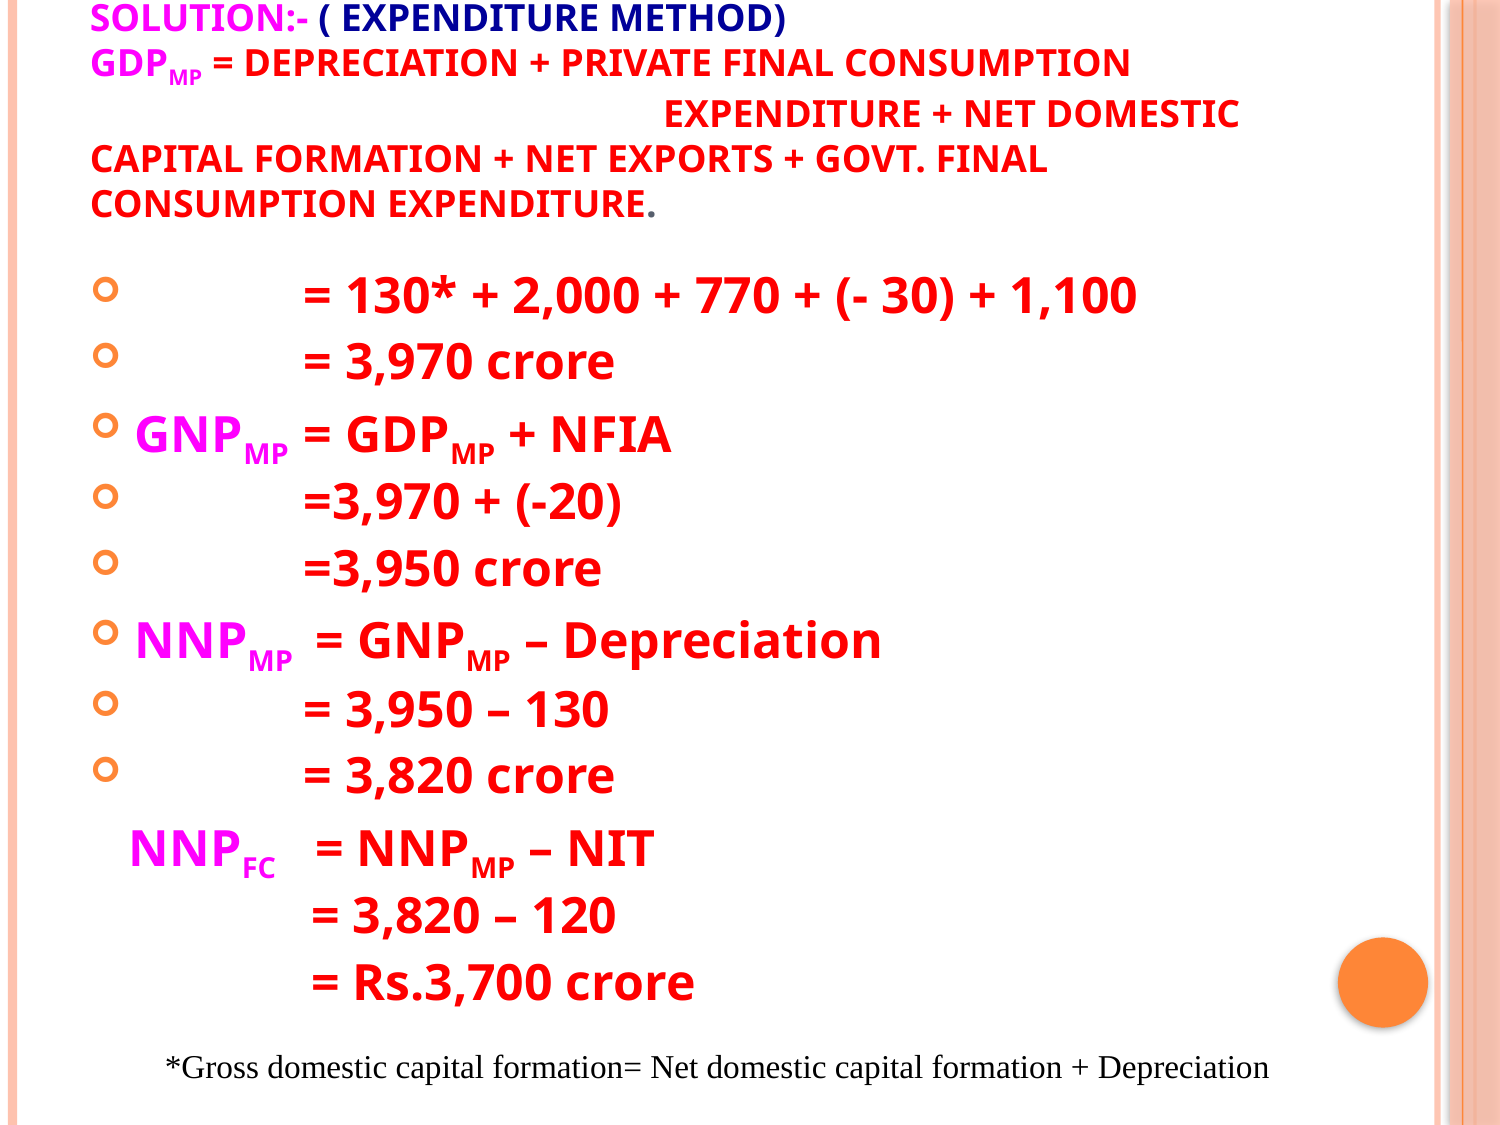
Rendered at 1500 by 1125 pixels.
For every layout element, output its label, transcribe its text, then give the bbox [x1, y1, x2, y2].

text_box *Gross domestic capital formation= Net domestic capital formation + Depreciation [150, 1037, 1313, 1093]
title Solution:- ( Expenditure Method) GDPMP = Depreciation + private final consumption expenditure + net domestic capital formation + net exports + Govt. final consumption expenditure. [75, 45, 1300, 233]
list = 130* + 2,000 + 770 + (- 30) + 1,100 = 3,970 crore GNPMP = GDPMP + NFIA =3,970 + (-20) =3,950 crore NNPMP = GNPMP – Depreciation = 3,950 – 130 = 3,820 crore NNPFC = NNPMP – NIT = 3,820 – 120 = Rs.3,700 crore [74, 262, 1301, 1001]
